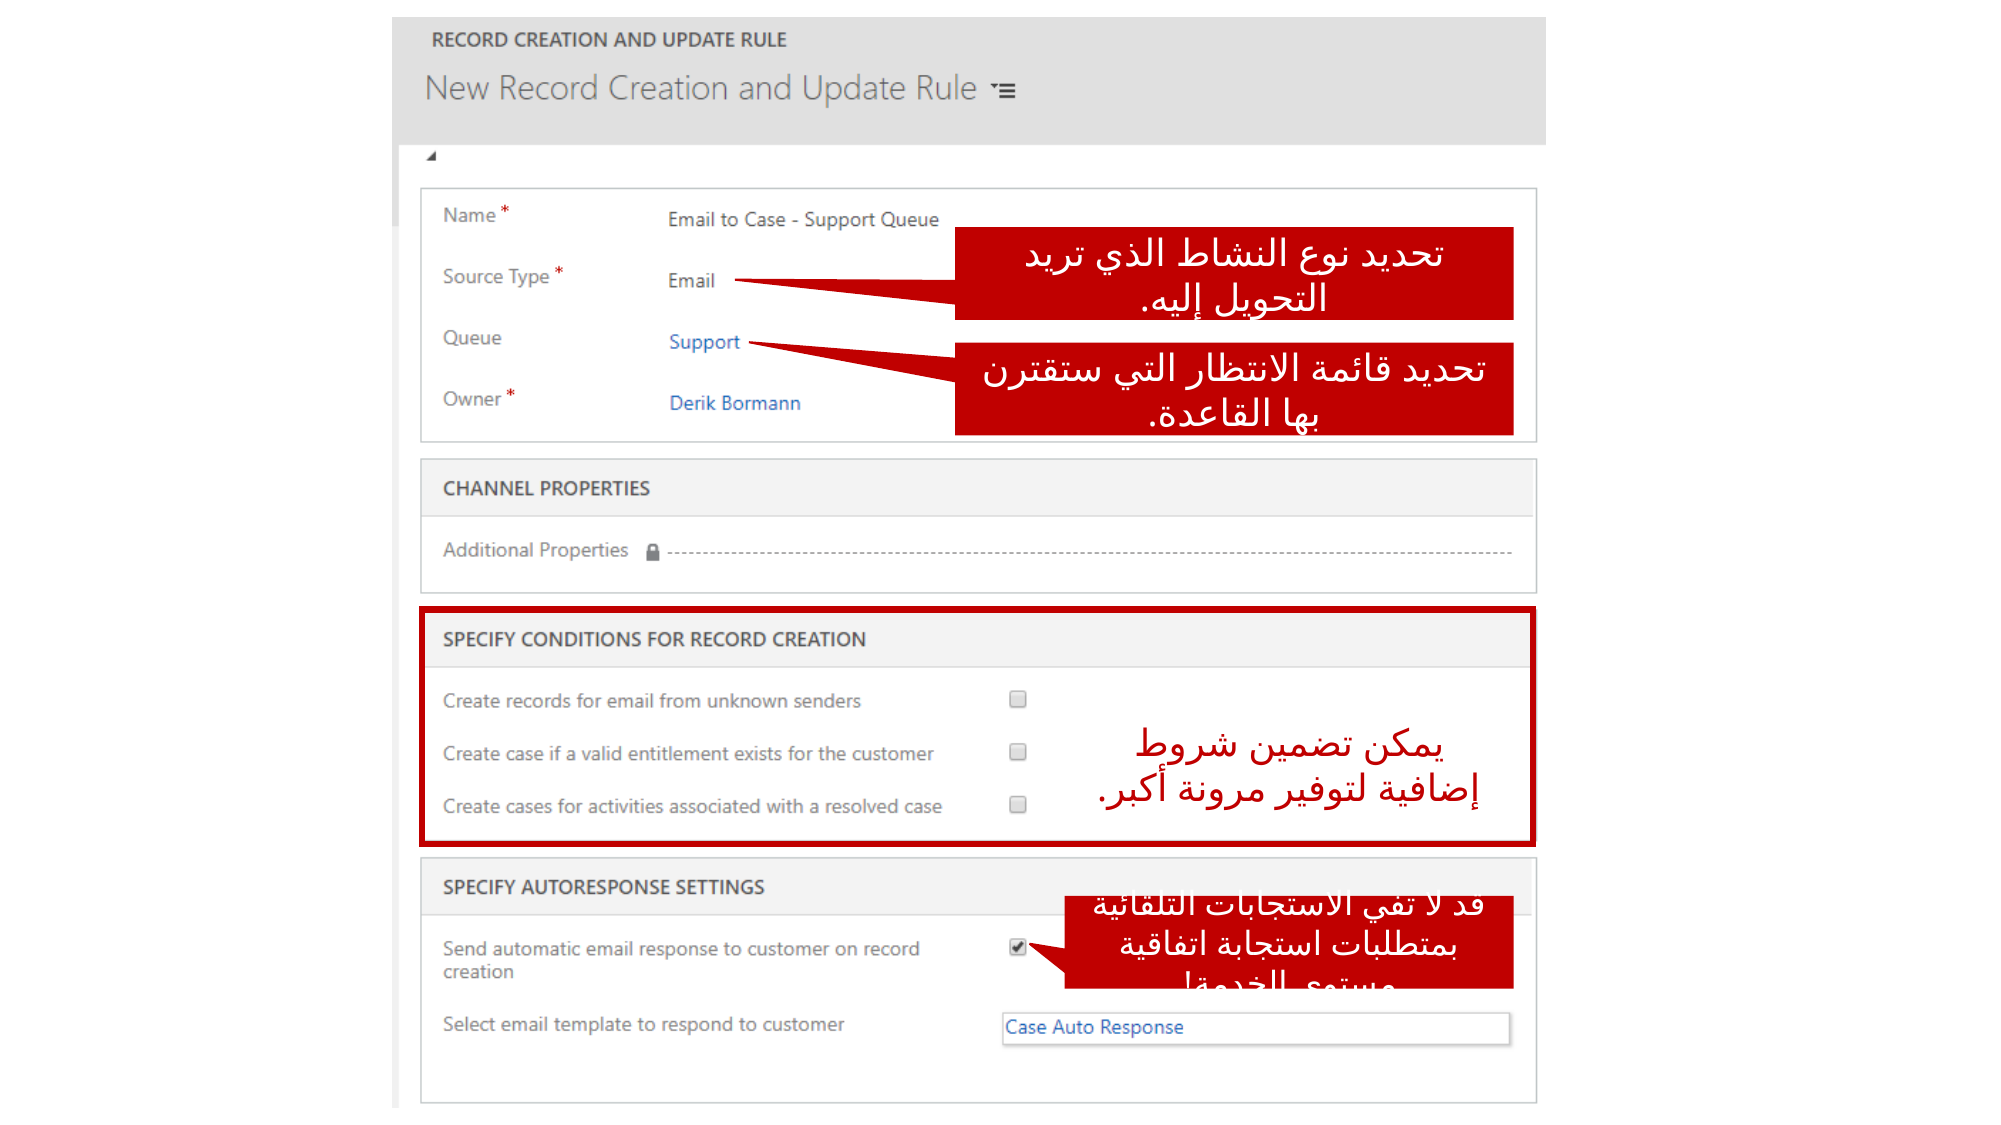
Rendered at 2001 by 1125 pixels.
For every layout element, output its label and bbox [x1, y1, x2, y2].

picture [392, 17, 1546, 1108]
